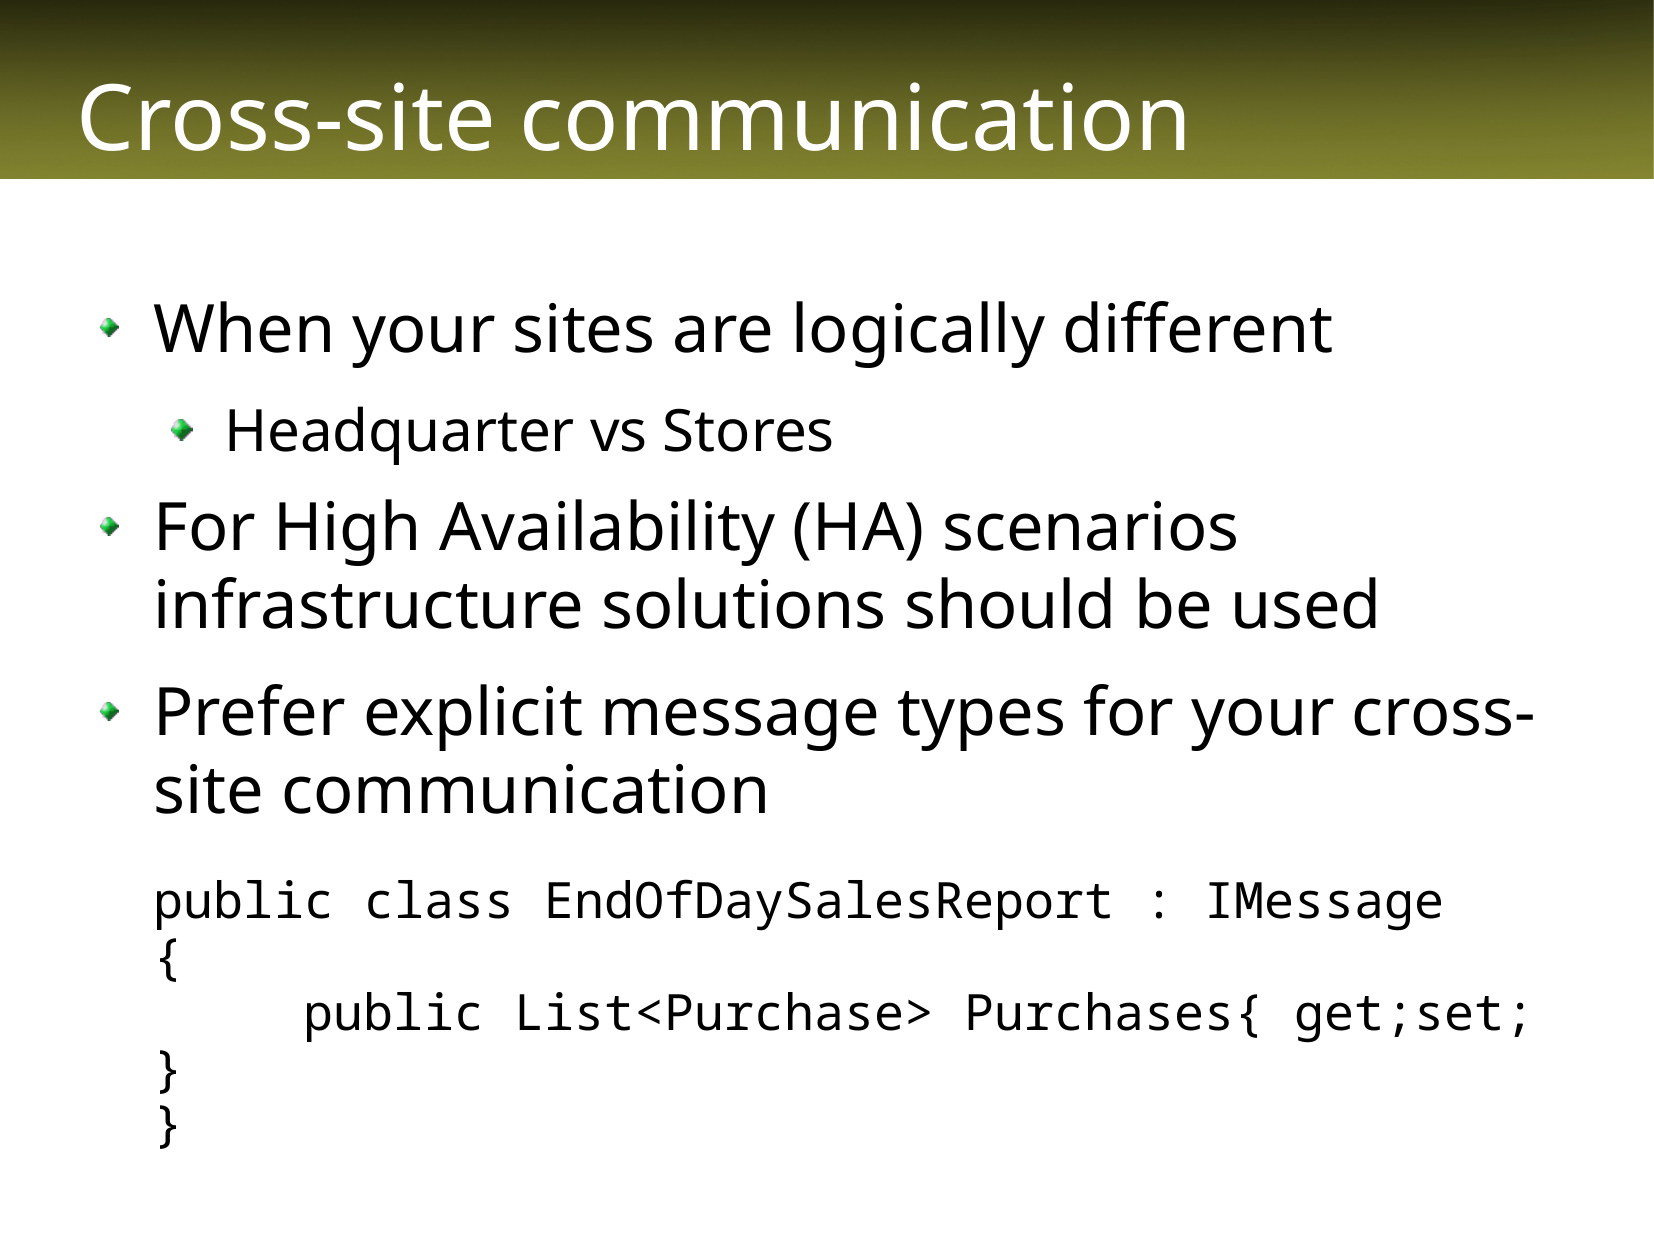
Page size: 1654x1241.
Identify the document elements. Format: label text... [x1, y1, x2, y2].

picture [100, 517, 119, 536]
picture [100, 318, 119, 337]
title Cross-site communication [76, 58, 1654, 178]
picture [0, 0, 1654, 179]
picture [171, 419, 193, 441]
list When your sites are logically different Headquarter vs Stores For High Availability (HA) scenarios infrastructure solutions should be used Prefer explicit message types for your cross-site communication [82, 289, 1615, 1109]
picture [100, 702, 119, 721]
text_box public class EndOfDaySalesReport : IMessage { public List<Purchase> Purchases{ get;set; } } [139, 866, 1577, 1161]
